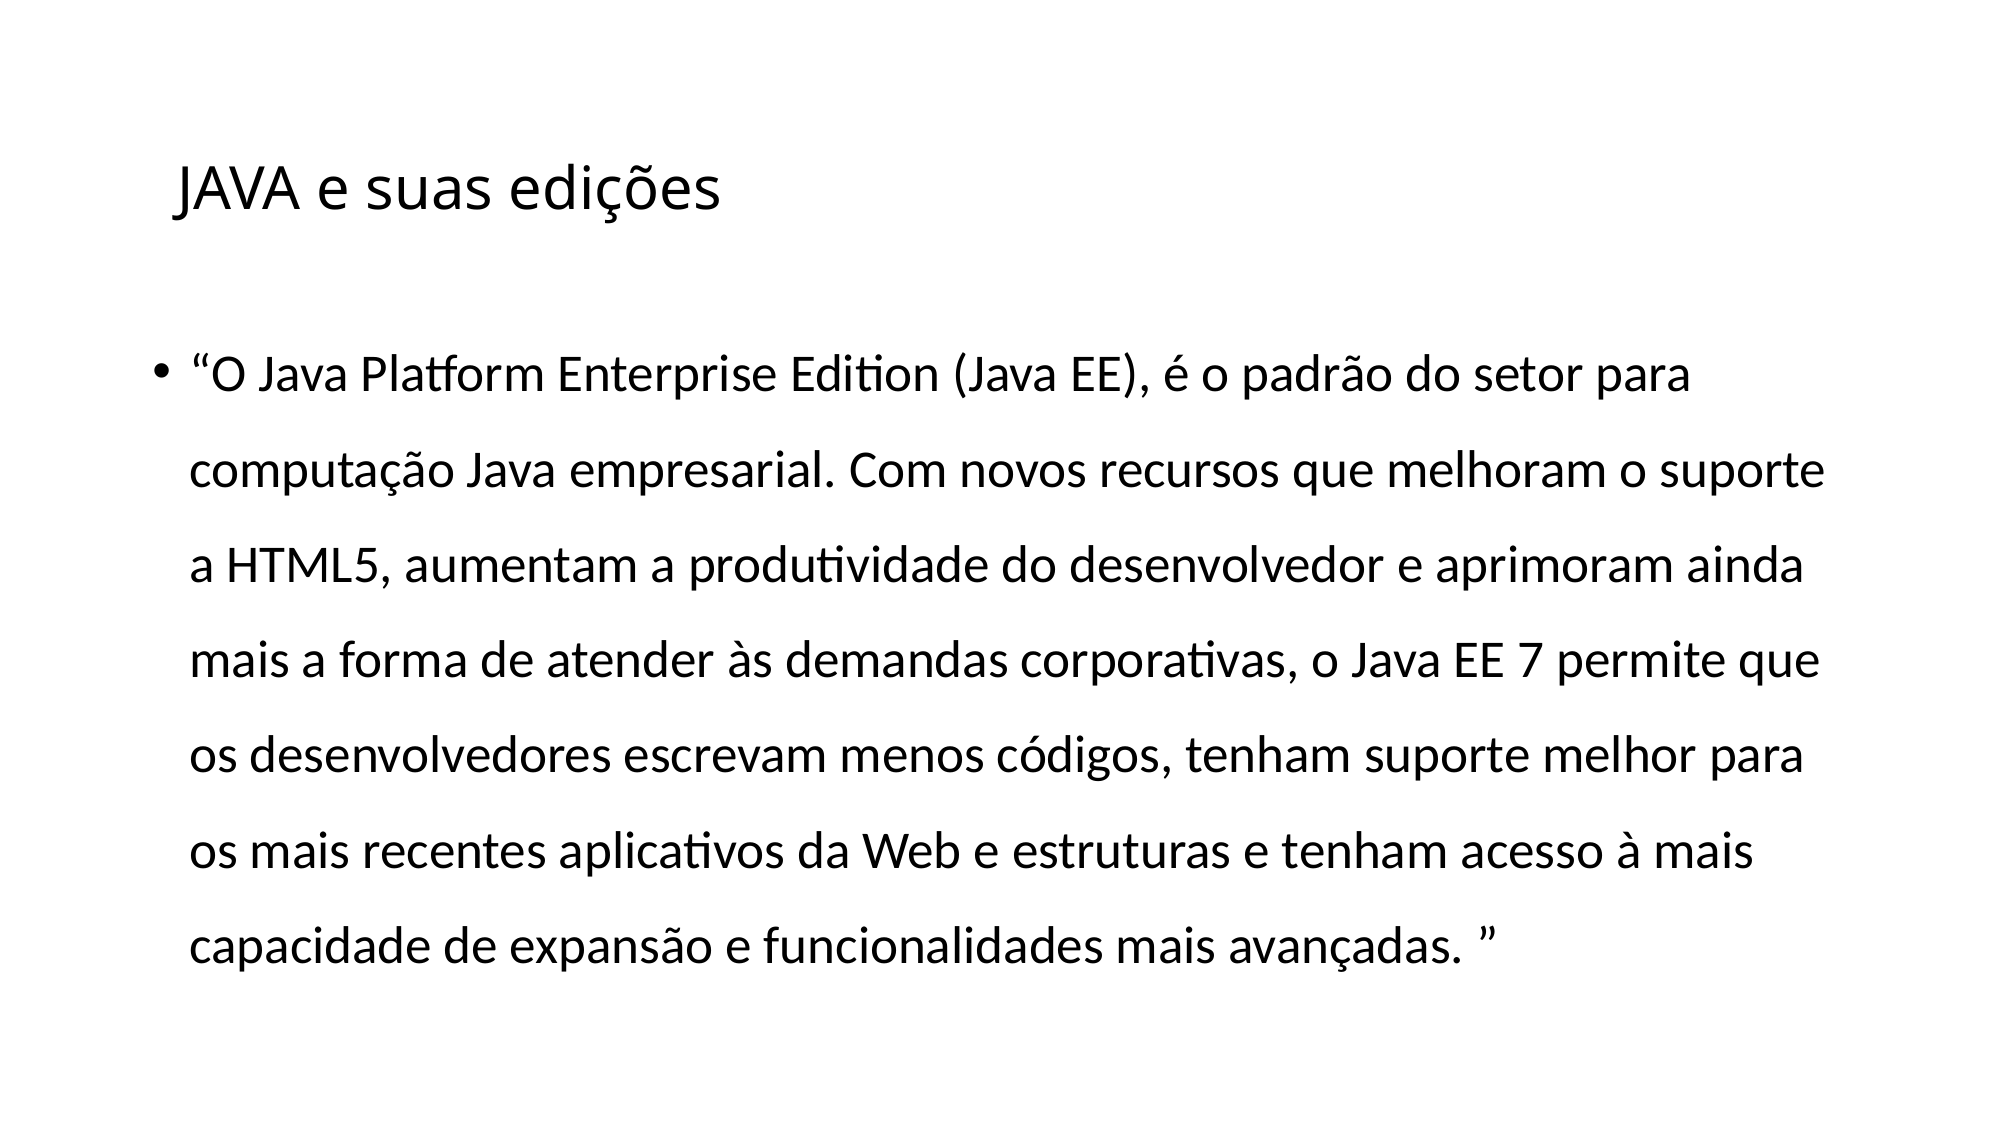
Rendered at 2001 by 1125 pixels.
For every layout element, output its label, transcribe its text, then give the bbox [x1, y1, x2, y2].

list “O Java Platform Enterprise Edition (Java EE), é o padrão do setor para computação Java empresarial. Com novos recursos que melhoram o suporte a HTML5, aumentam a produtividade do desenvolvedor e aprimoram ainda mais a forma de atender às demandas corporativas, o Java EE 7 permite que os desenvolvedores escrevam menos códigos, tenham suporte melhor para os mais recentes aplicativos da Web e estruturas e tenham acesso à mais capacidade de expansão e funcionalidades mais avançadas. ” [137, 299, 1863, 1014]
text_box JAVA e suas edições [162, 84, 1888, 303]
